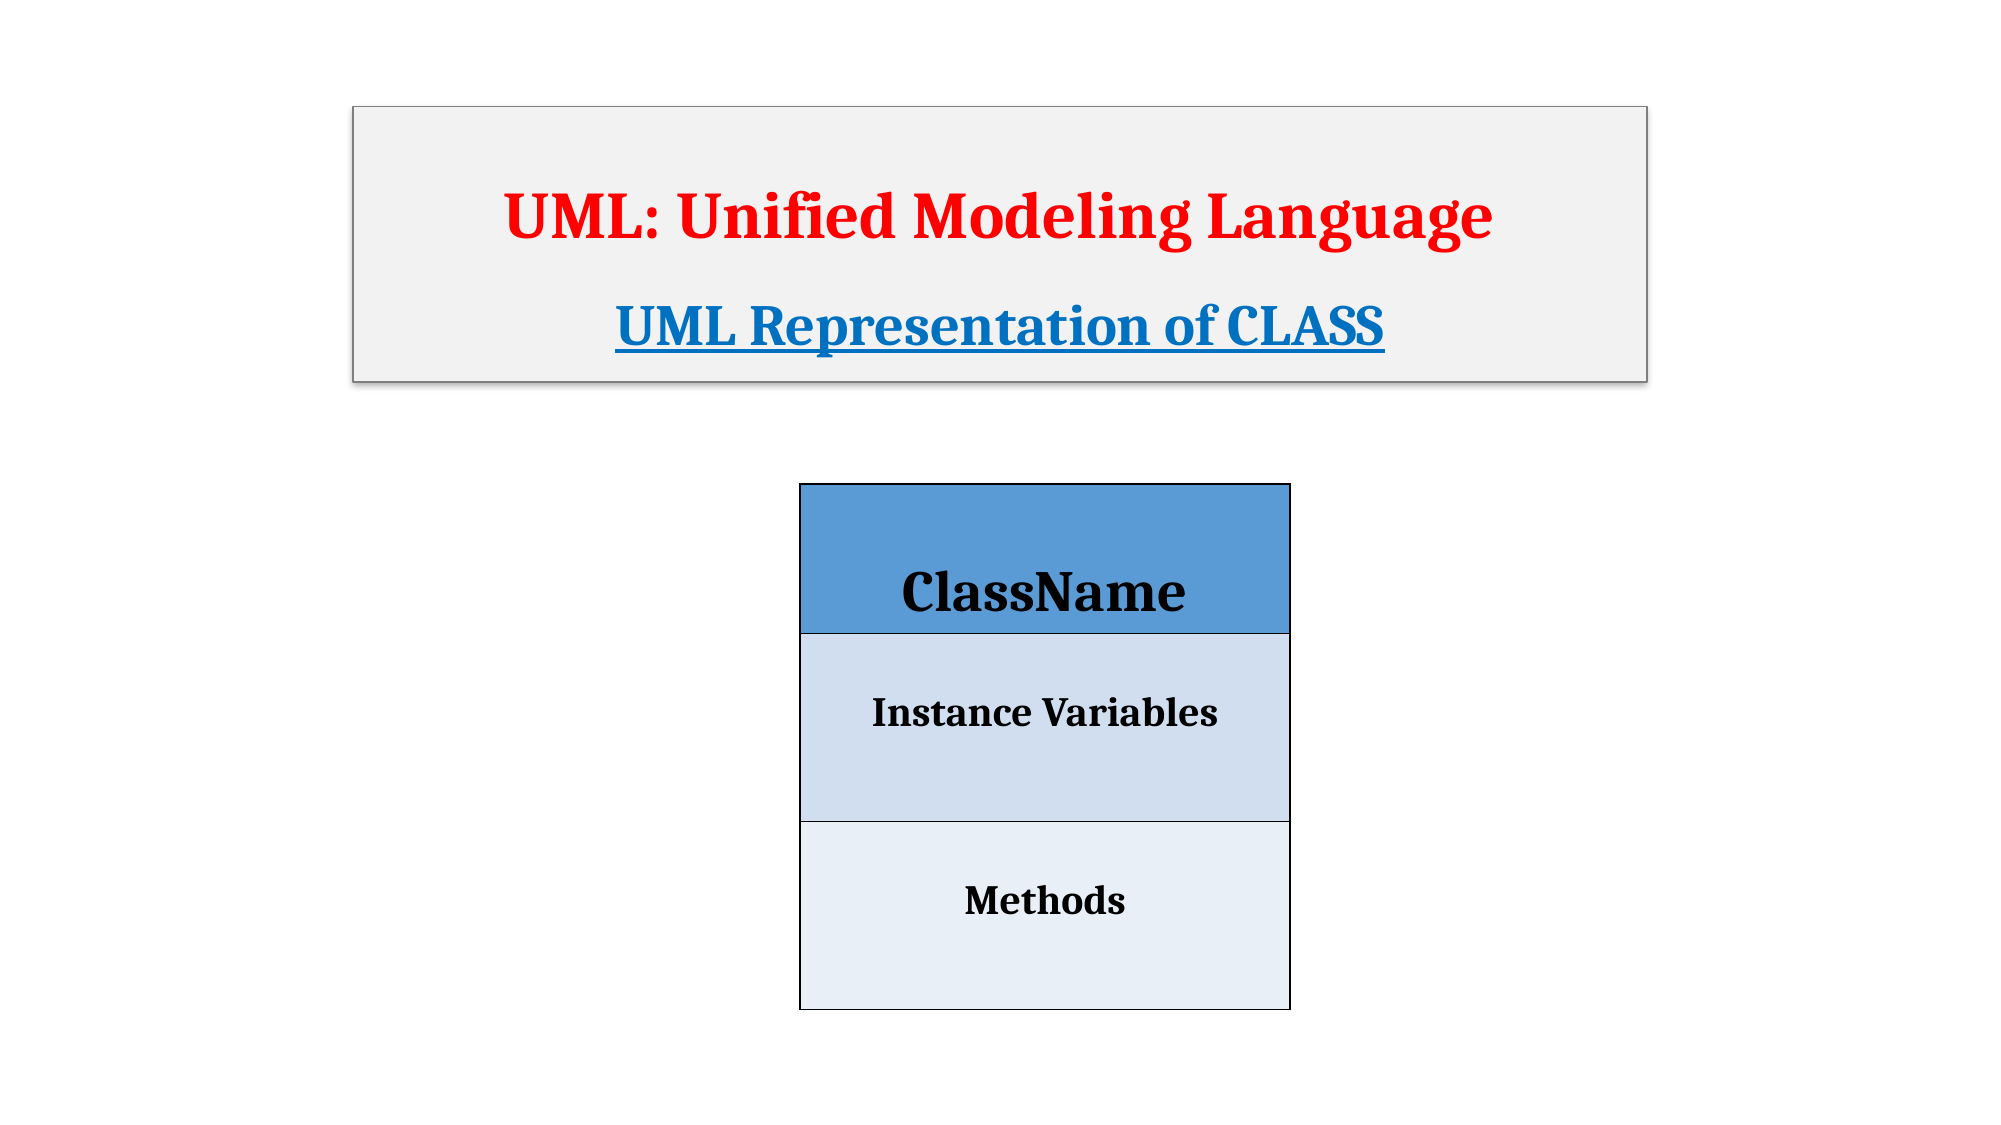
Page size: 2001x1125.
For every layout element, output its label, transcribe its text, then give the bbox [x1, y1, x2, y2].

table_header ClassName [801, 485, 1289, 633]
table_cell Instance Variables [801, 634, 1289, 821]
table_cell Methods [801, 822, 1289, 1009]
title UML: Unified Modeling Language UML Representation of CLASS [353, 106, 1647, 383]
